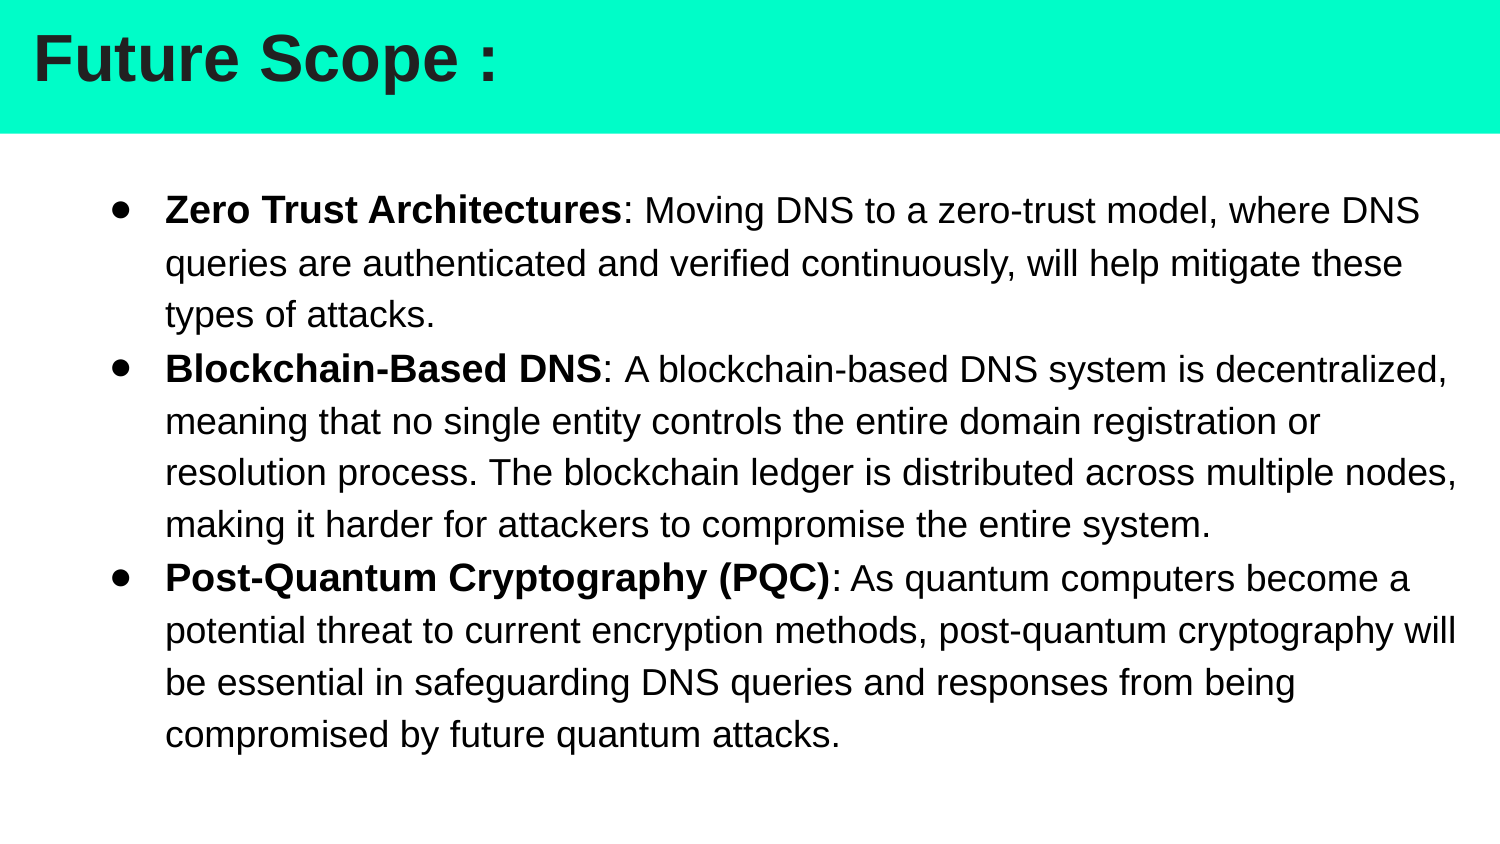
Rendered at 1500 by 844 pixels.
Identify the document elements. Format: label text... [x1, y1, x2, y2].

title Future Scope : [0, 0, 1500, 84]
list Zero Trust Architectures: Moving DNS to a zero-trust model, where DNS queries are authenticated and verified continuously, will help mitigate these types of attacks. Blockchain-Based DNS: A blockchain-based DNS system is decentralized, meaning that no single entity controls the entire domain registration or resolution process. The blockchain ledger is distributed across multiple nodes, making it harder for attackers to compromise the entire system. Post-Quantum Cryptography (PQC): As quantum computers become a potential threat to current encryption methods, post-quantum cryptography will be essential in safeguarding DNS queries and responses from being compromised by future quantum attacks. [0, 84, 1500, 844]
